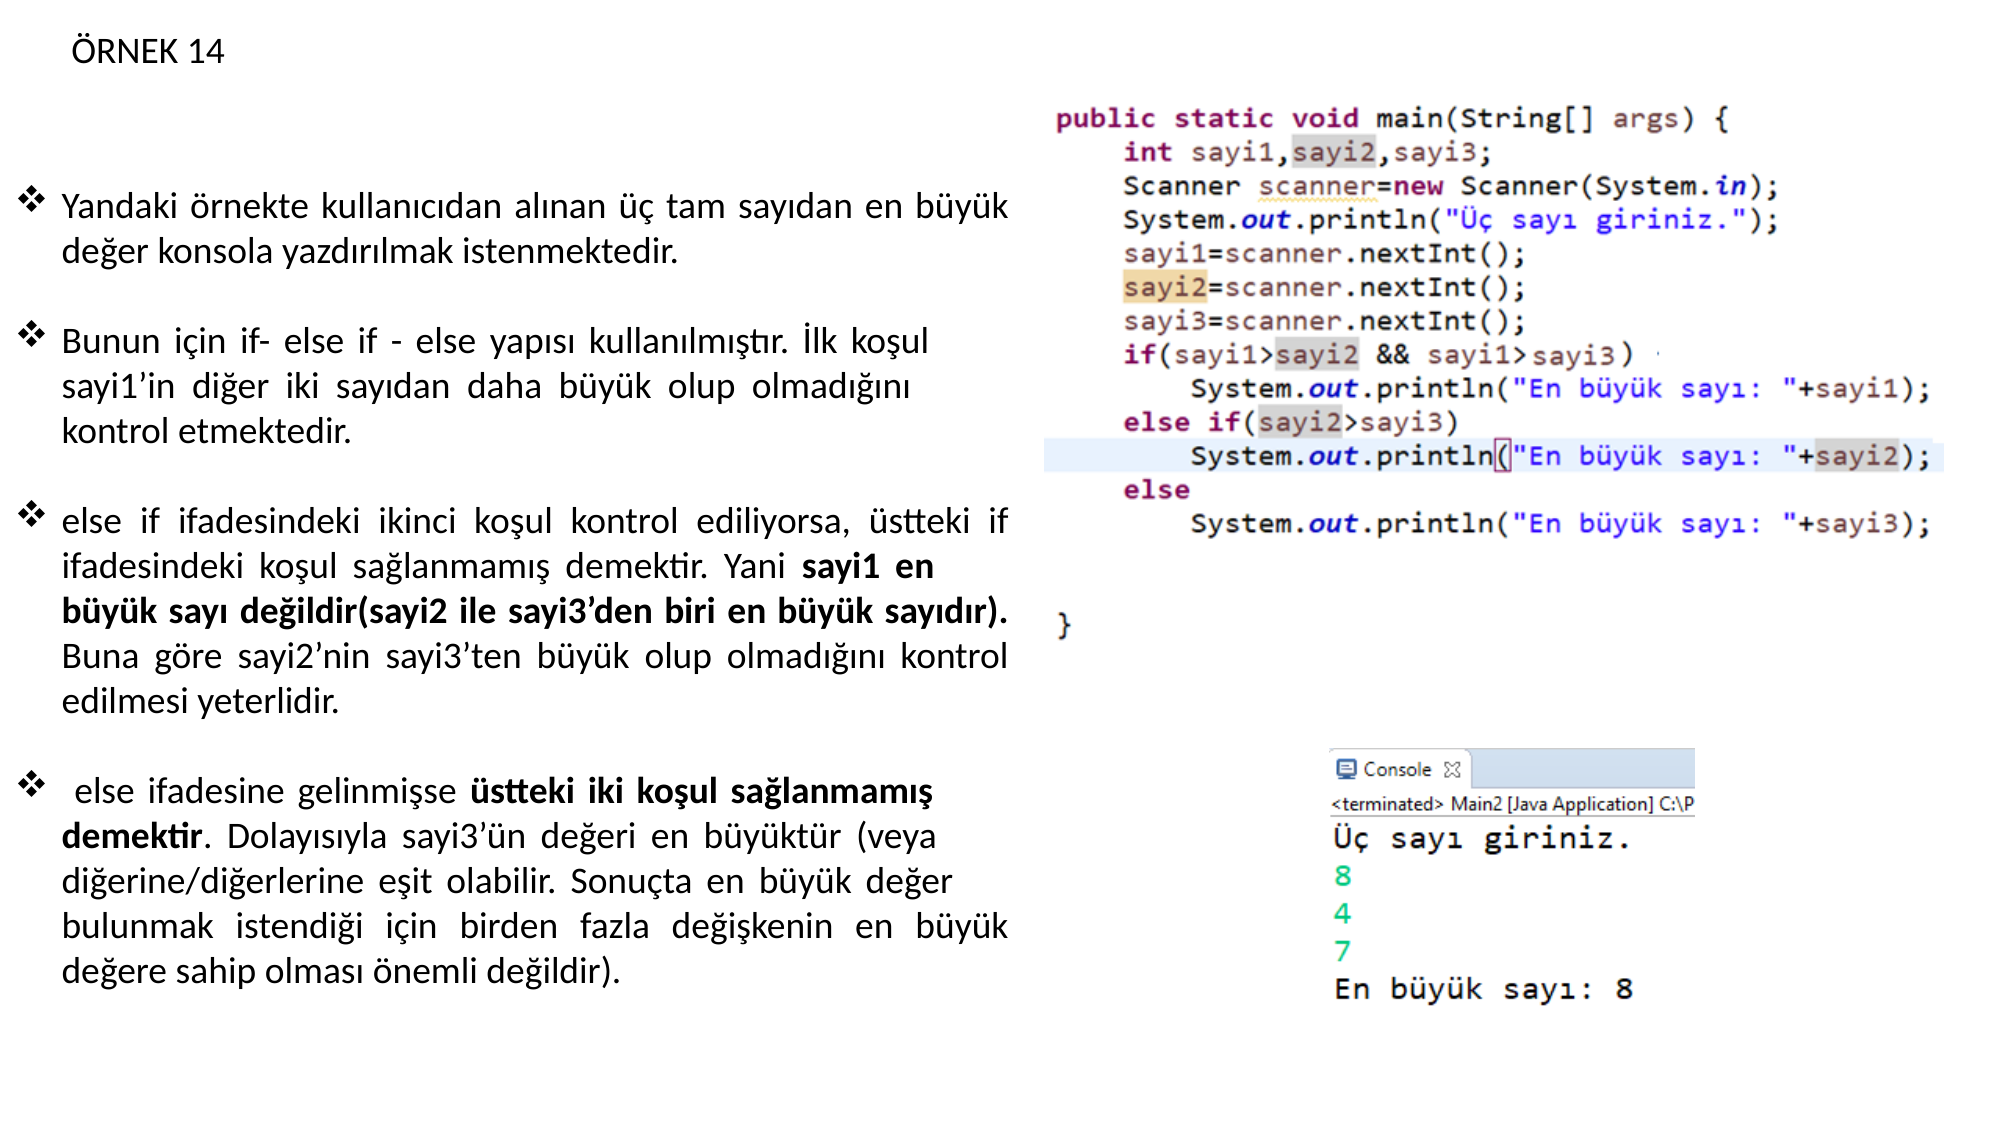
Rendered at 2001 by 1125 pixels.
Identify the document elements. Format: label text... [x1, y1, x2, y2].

text_box Yandaki örnekte kullanıcıdan alınan üç tam sayıdan en büyük değer konsola yazdırılmak istenmektedir. Bunun için if- else if - else yapısı kullanılmıştır. İlk koşul sayi1’in diğer iki sayıdan daha büyük olup olmadığını kontrol etmektedir. else if ifadesindeki ikinci koşul kontrol ediliyorsa, üstteki if ifadesindeki koşul sağlanmamış demektir. Yani sayi1 en büyük sayı değildir(sayi2 ile sayi3’den biri en büyük sayıdır). Buna göre sayi2’nin sayi3’ten büyük olup olmadığını kontrol edilmesi yeterlidir. else ifadesine gelinmişse üstteki iki koşul sağlanmamış demektir. Dolayısıyla sayi3’ün değeri en büyüktür (veya diğerine/diğerlerine eşit olabilir. Sonuçta en büyük değer bulunmak istendiği için birden fazla değişkenin en büyük değere sahip olması önemli değildir). [0, 173, 1025, 999]
picture [1044, 93, 1944, 650]
text_box ÖRNEK 14 [56, 18, 397, 79]
picture [1329, 748, 1695, 1018]
